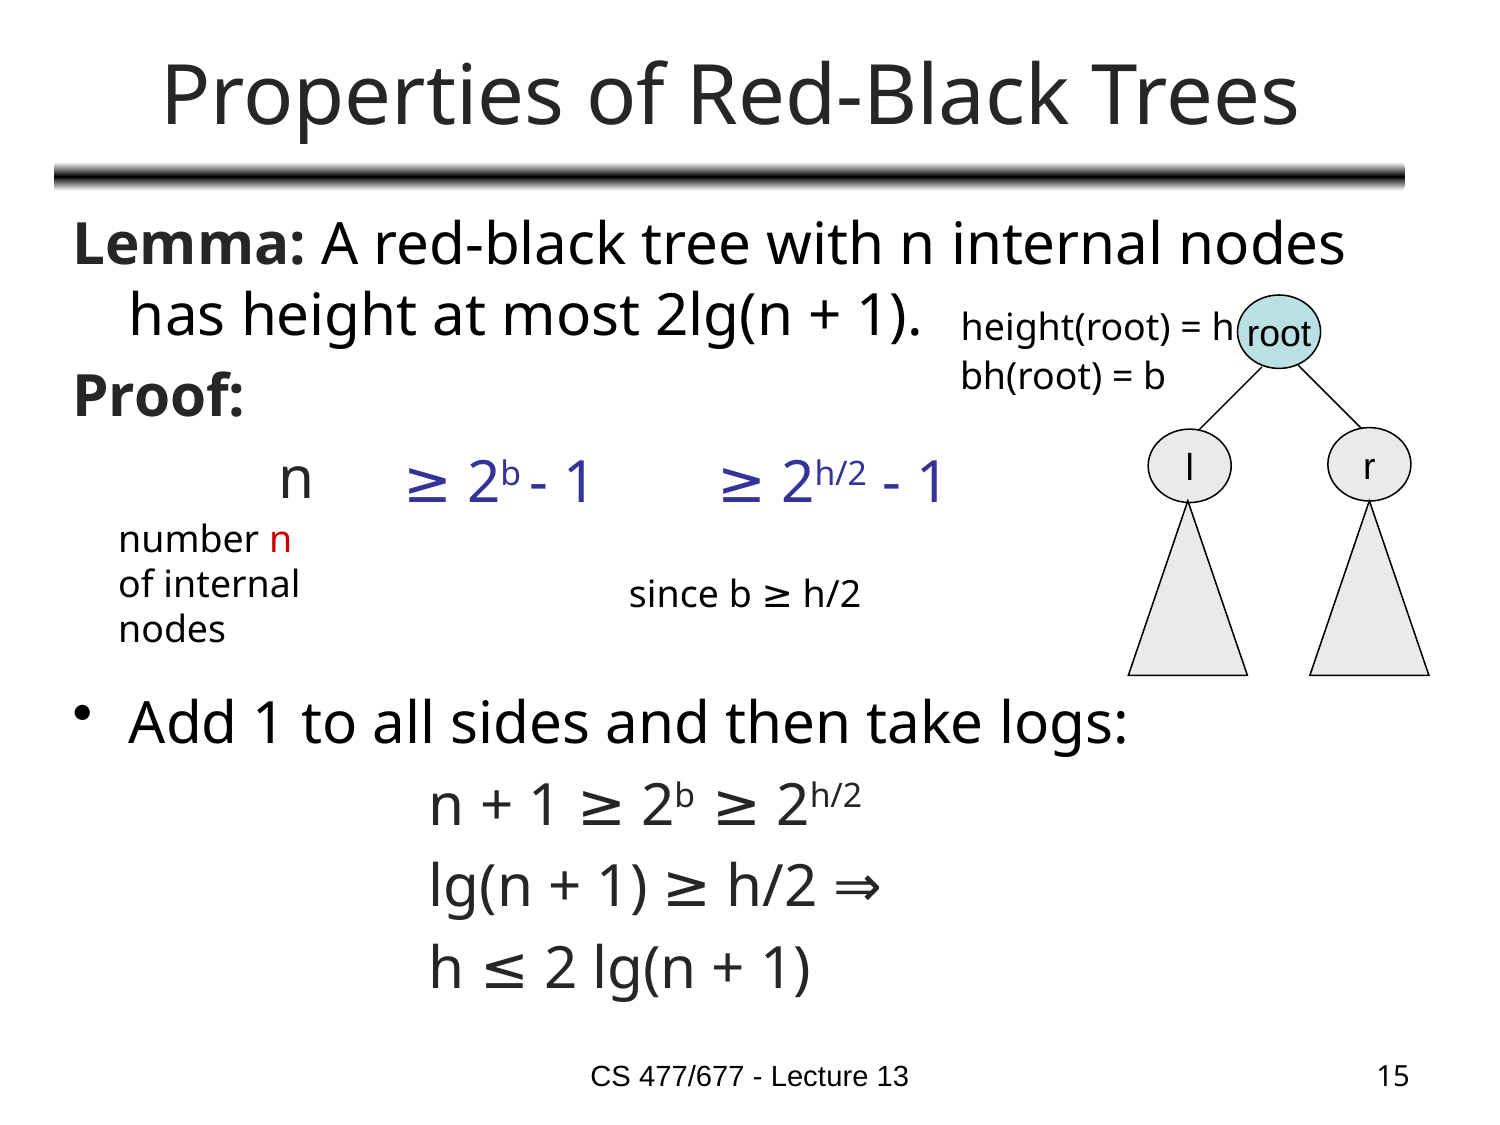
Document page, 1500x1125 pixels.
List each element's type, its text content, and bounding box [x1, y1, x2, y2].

list Lemma: A red-black tree with n internal nodes has height at most 2lg(n + 1). Proof: n Add 1 to all sides and then take logs: n + 1 ≥ 2b ≥ 2h/2 lg(n + 1) ≥ h/2 ⇒ h ≤ 2 lg(n + 1) [57, 198, 1408, 1033]
text_box l [1148, 429, 1232, 503]
text_box number n of internal nodes [103, 507, 326, 657]
text_box bh(root) = b [945, 345, 1182, 405]
text_box r [1327, 427, 1411, 501]
text_box since b ≥ h/2 [614, 562, 877, 623]
slide_number 15 [1074, 1049, 1426, 1103]
title Properties of Red-Black Trees [55, 16, 1407, 166]
text_box root [1247, 294, 1321, 369]
text_box ≥ 2b - 1 [388, 437, 612, 522]
text_box ≥ 2h/2 - 1 [702, 436, 965, 522]
text_box [1309, 500, 1429, 676]
text_box [1128, 500, 1248, 676]
text_box height(root) = h [945, 296, 1251, 356]
footer CS 477/677 - Lecture 13 [512, 1049, 988, 1103]
